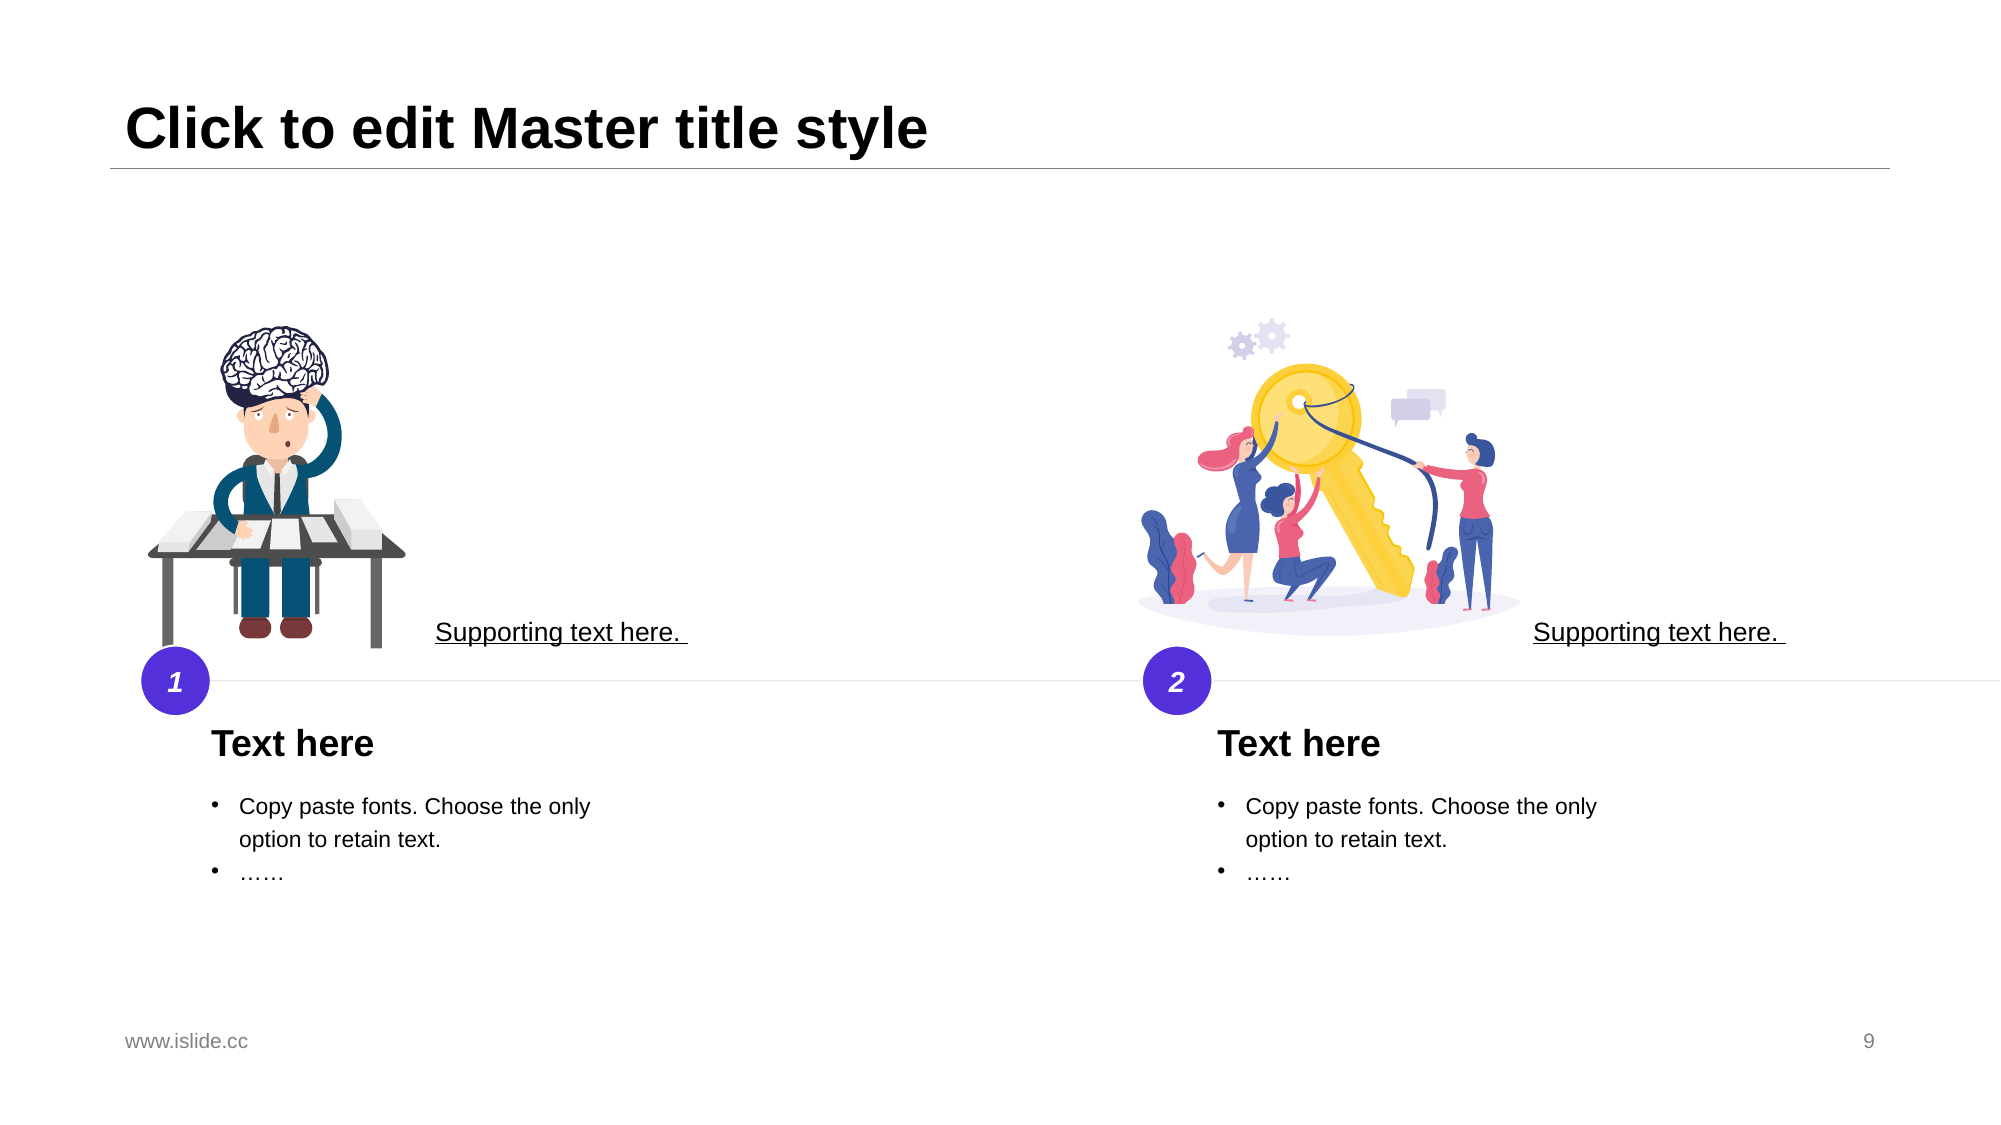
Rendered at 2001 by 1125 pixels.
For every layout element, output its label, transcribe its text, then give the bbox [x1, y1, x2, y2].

slide_number 9 [1412, 1023, 1890, 1058]
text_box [140, 318, 2000, 927]
footer www.islide.cc [109, 1023, 790, 1058]
title Click to edit Master title style [109, 0, 1890, 169]
